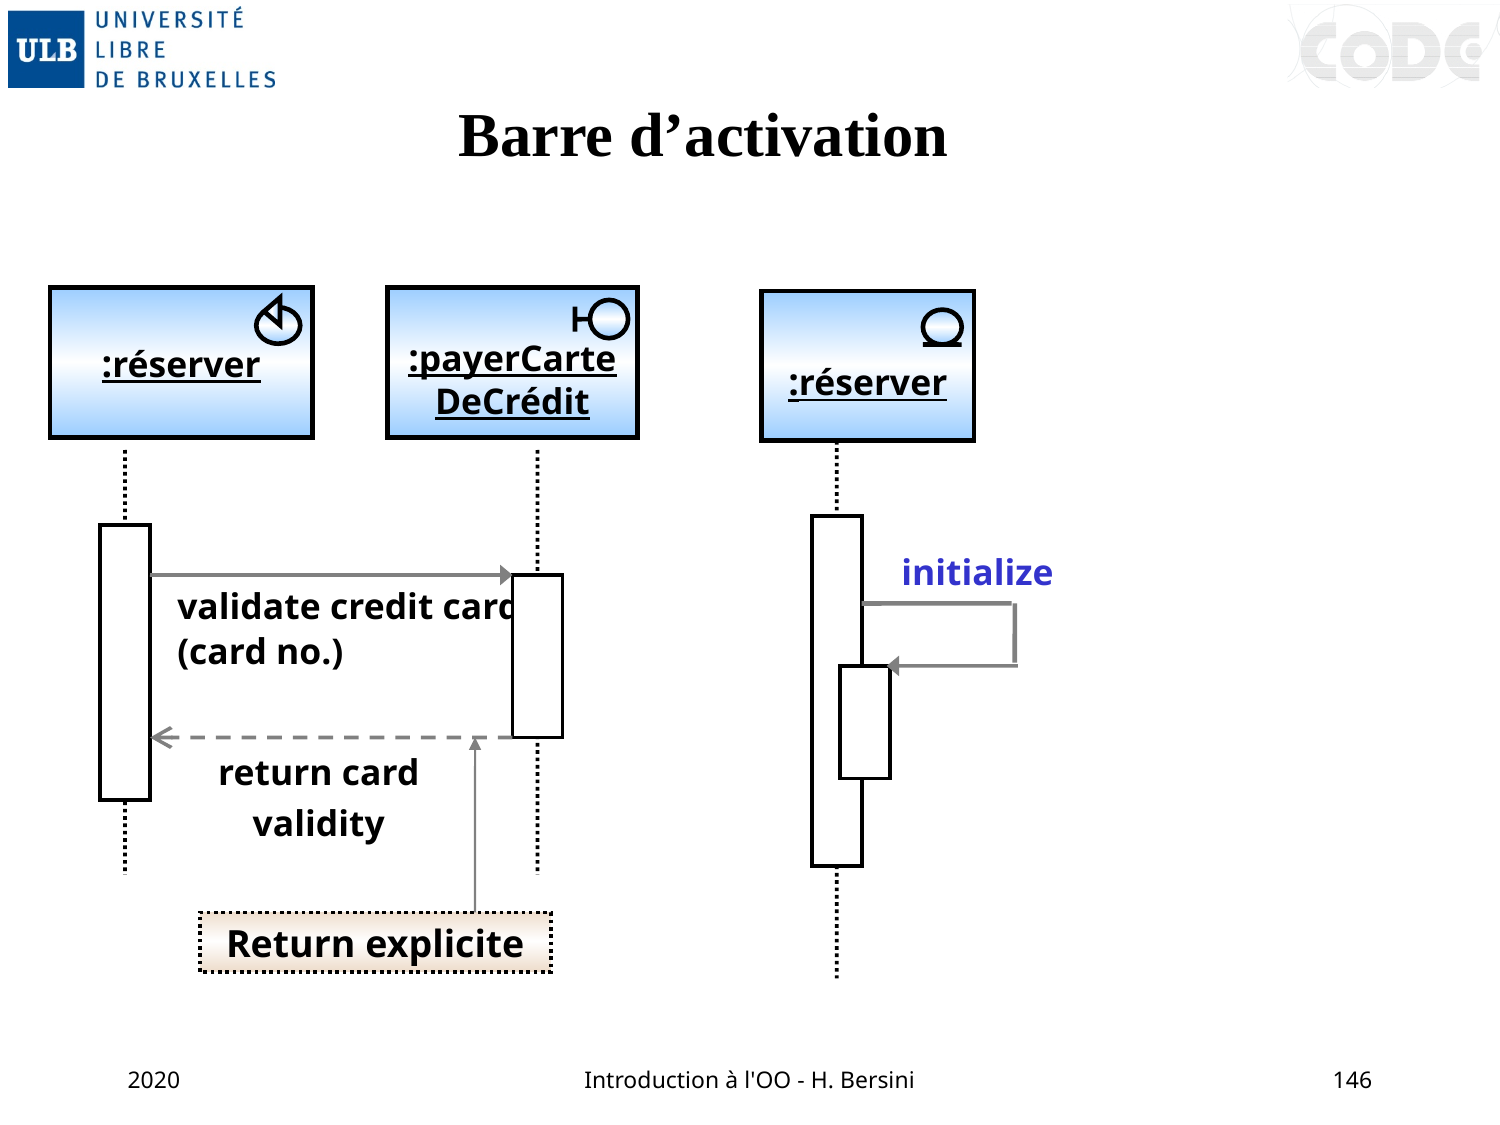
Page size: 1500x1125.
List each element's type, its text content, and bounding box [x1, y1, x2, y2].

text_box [574, 299, 629, 339]
text_box validate credit card (card no.) [162, 576, 512, 679]
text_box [761, 290, 1105, 979]
title Barre d’activation [66, 37, 1341, 225]
text_box [512, 574, 563, 738]
text_box [149, 564, 513, 586]
picture [8, 6, 275, 88]
text_box [468, 738, 482, 913]
footer Introduction à l'OO - H. Bersini [512, 1058, 988, 1101]
text_box Return explicite [199, 912, 551, 972]
text_box :payerCarte DeCrédit [387, 287, 638, 438]
text_box :réserver [50, 287, 313, 438]
slide_number 2020 [112, 1058, 426, 1101]
text_box return card validity [150, 734, 488, 851]
text_box [150, 726, 179, 749]
picture [1287, 4, 1500, 88]
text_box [255, 299, 301, 344]
slide_number 146 [1074, 1058, 1388, 1101]
text_box [99, 525, 150, 800]
